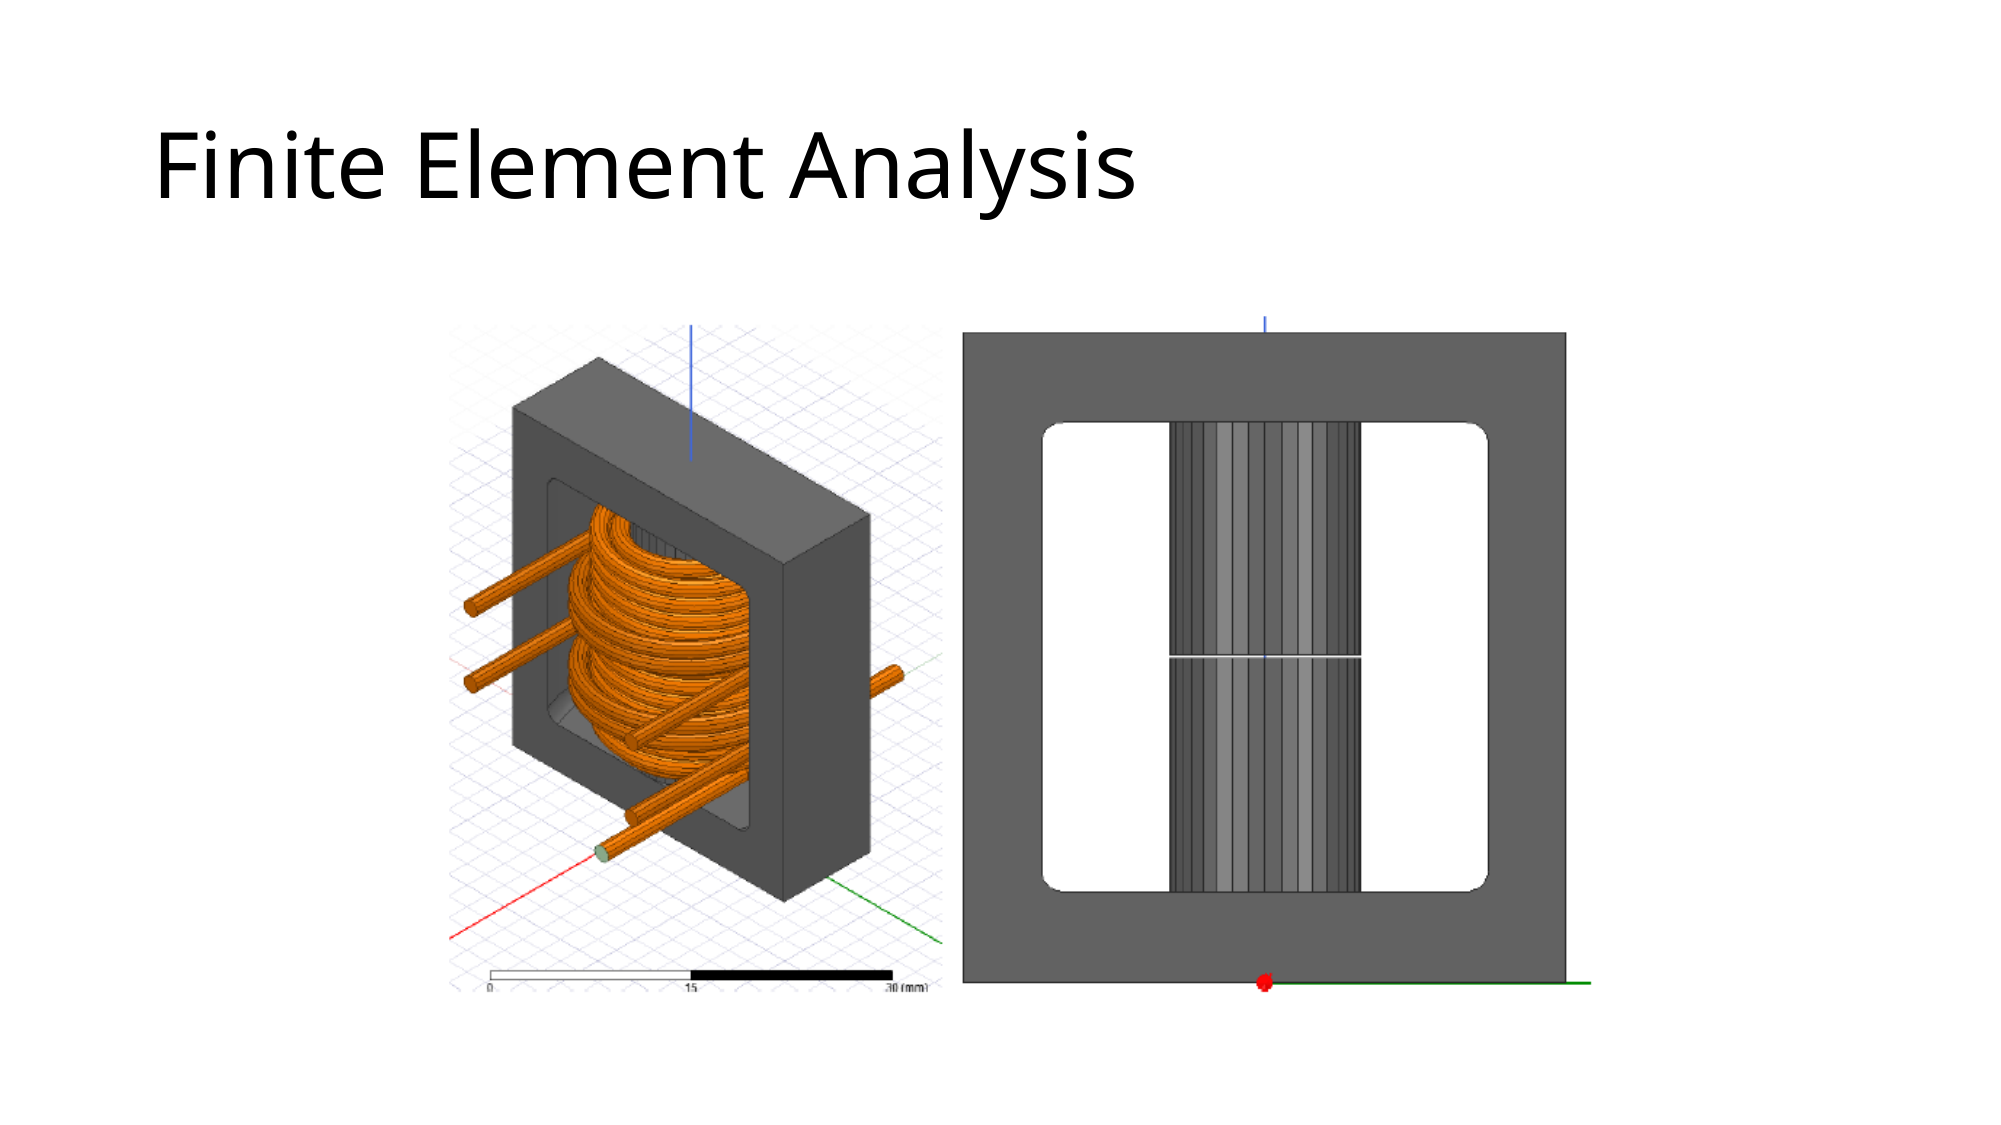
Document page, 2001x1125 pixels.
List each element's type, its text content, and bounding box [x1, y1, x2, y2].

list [384, 299, 1616, 1014]
title Finite Element Analysis [137, 59, 1863, 278]
